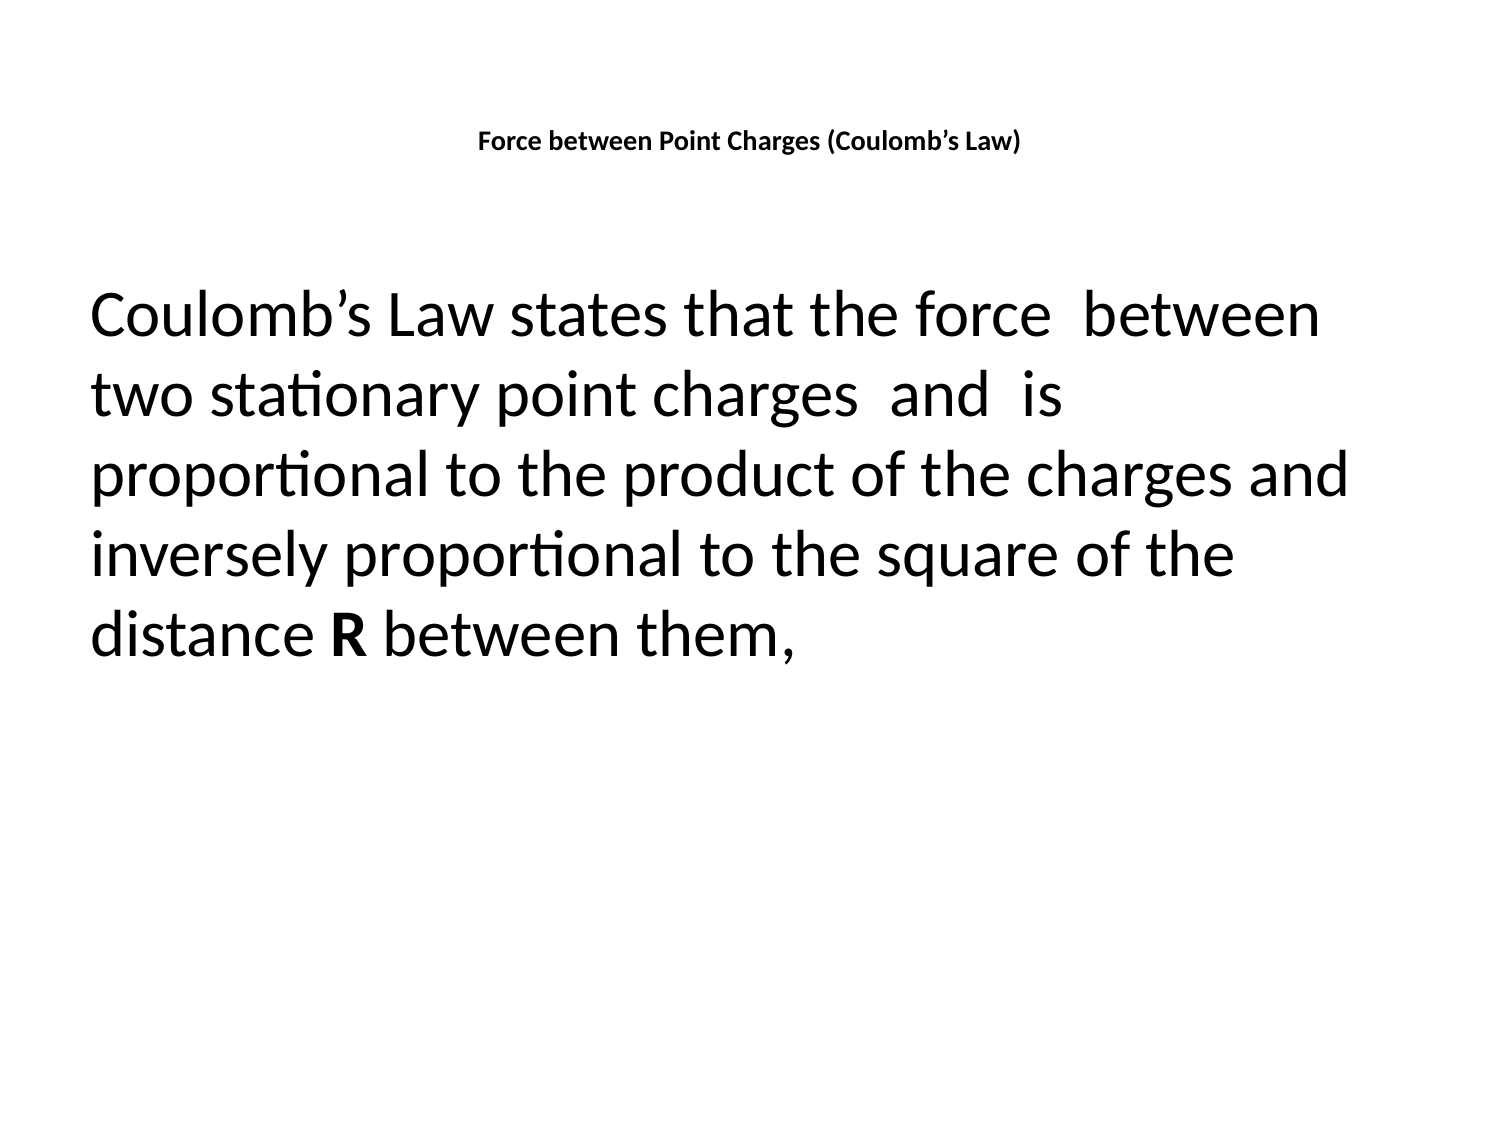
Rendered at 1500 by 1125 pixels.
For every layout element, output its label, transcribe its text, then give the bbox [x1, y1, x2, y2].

title Force between Point Charges (Coulomb’s Law) [75, 45, 1425, 233]
